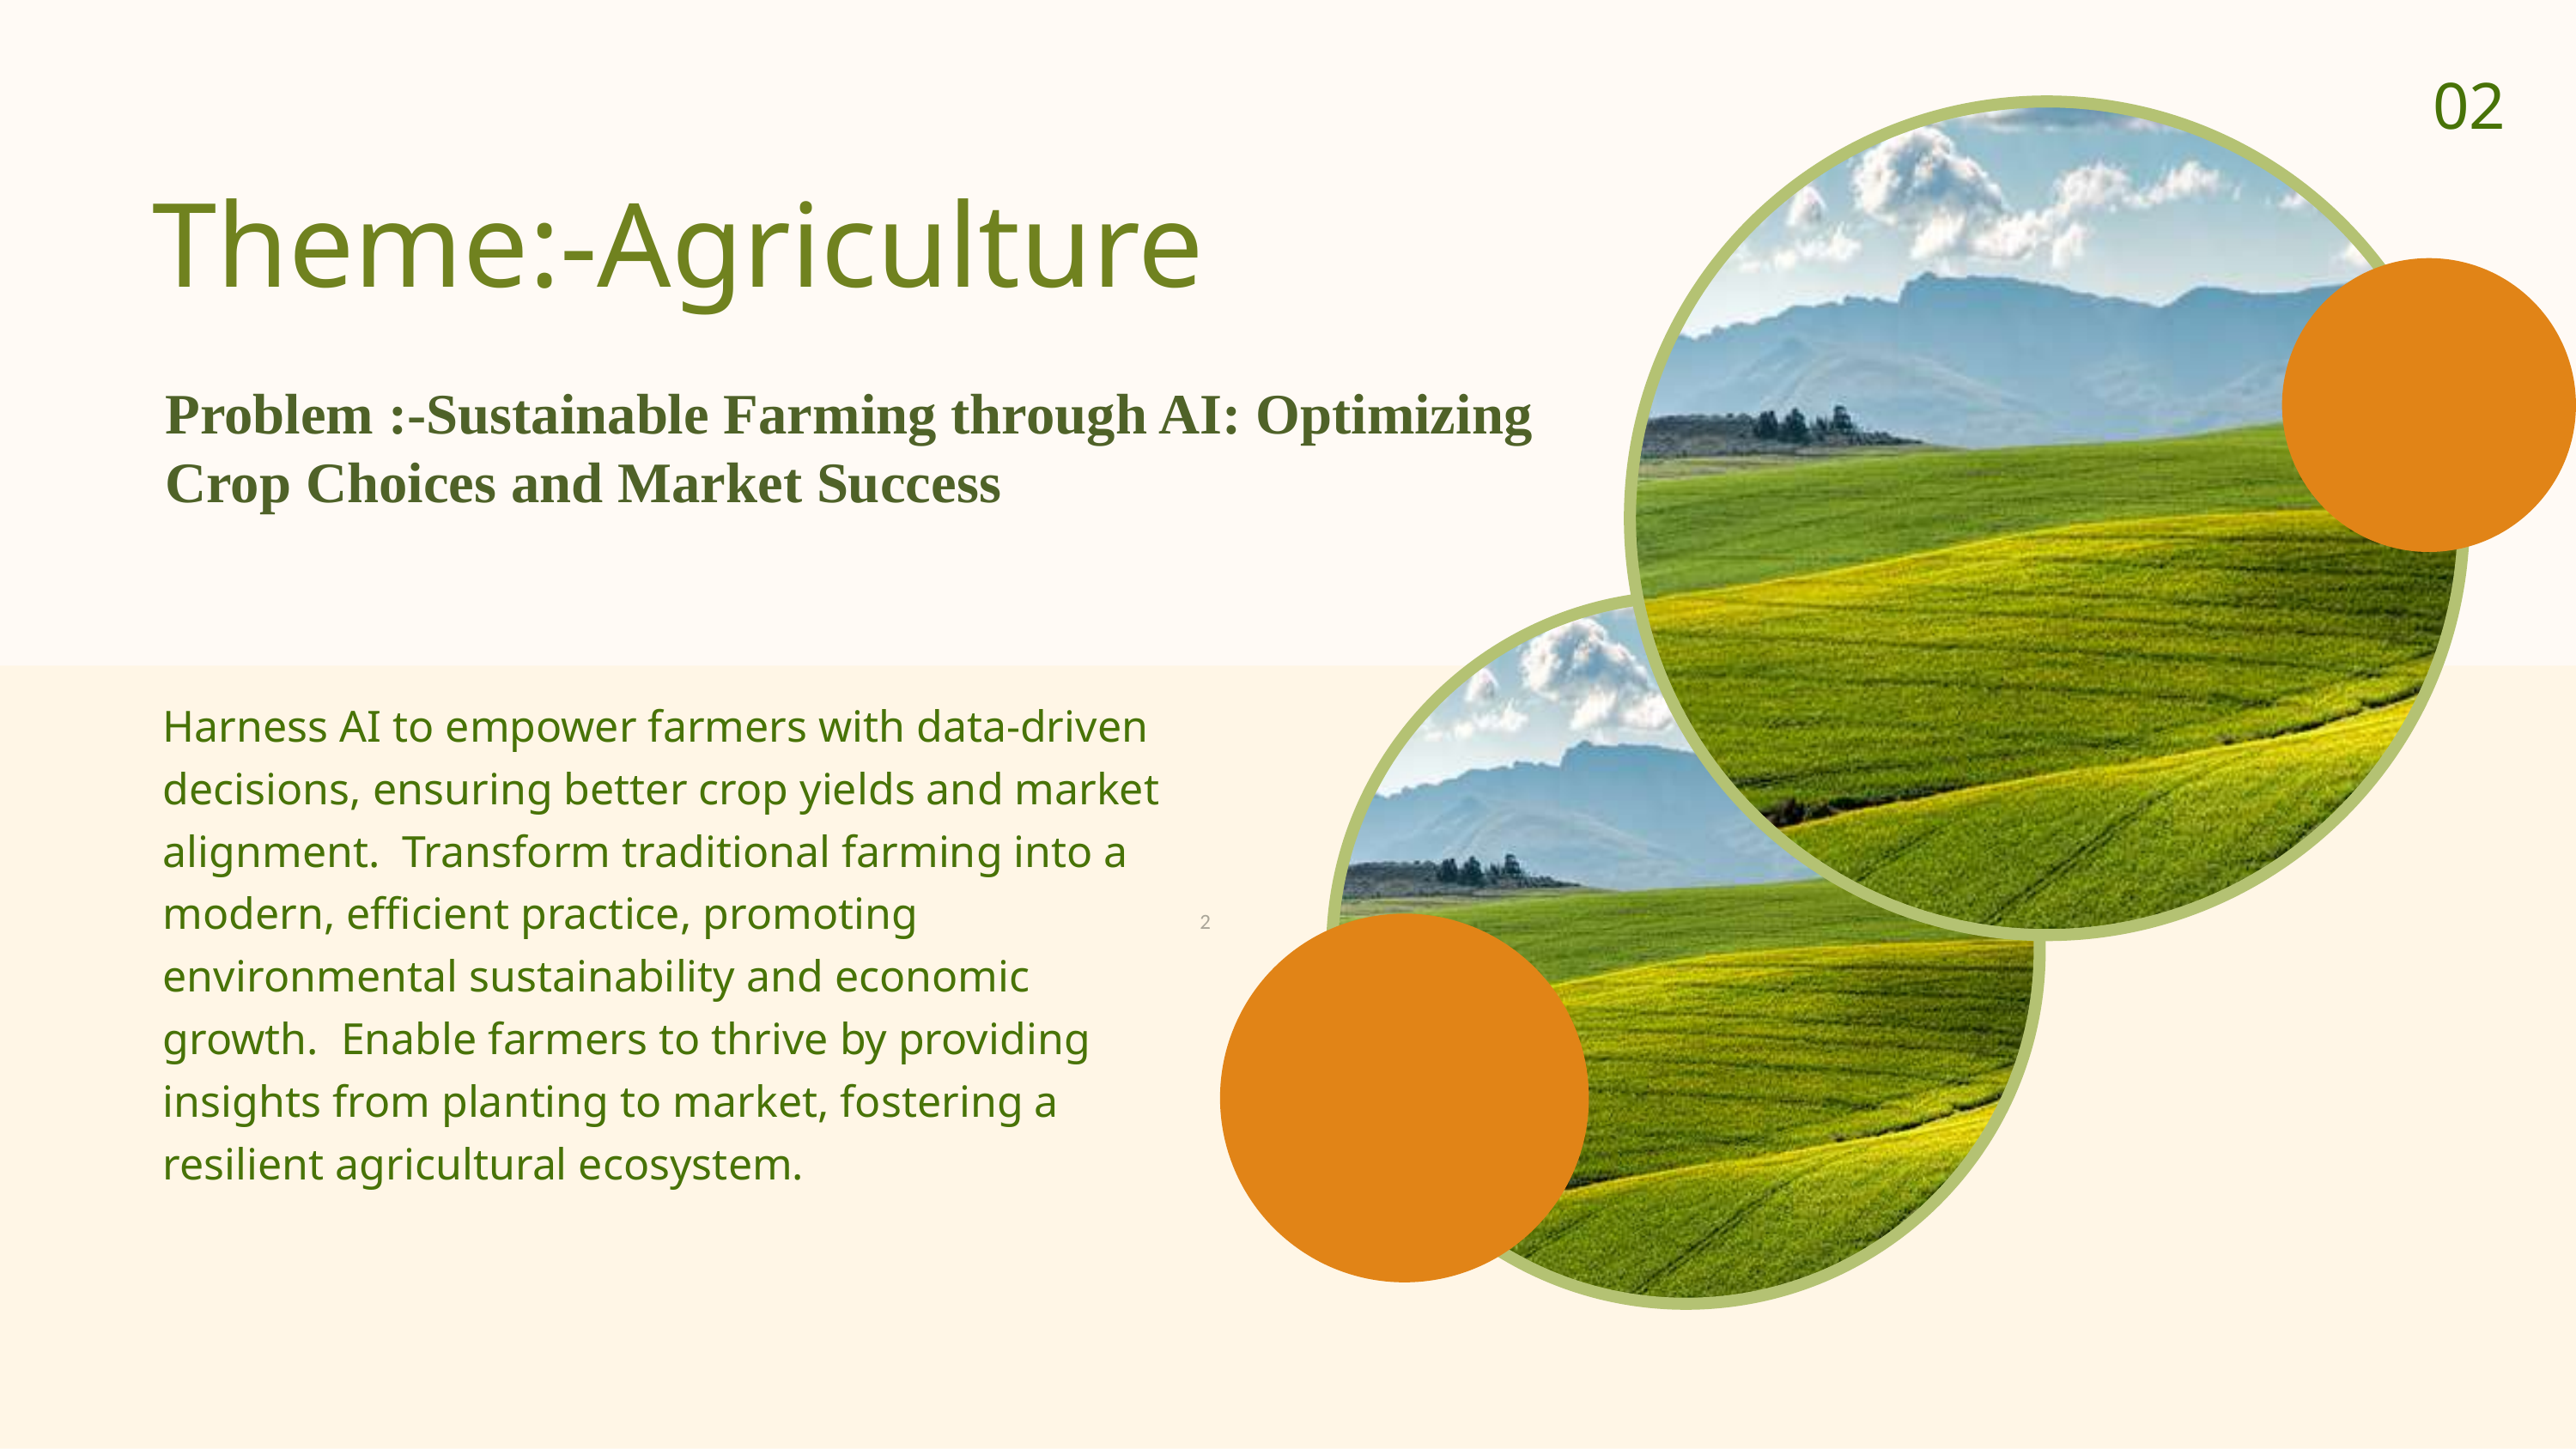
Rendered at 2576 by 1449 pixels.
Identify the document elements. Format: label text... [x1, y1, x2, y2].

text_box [0, 665, 2576, 1449]
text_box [1219, 913, 1589, 1283]
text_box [1332, 596, 2040, 1304]
text_box 02 [2433, 52, 2542, 142]
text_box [1629, 100, 2464, 936]
text_box Theme:-Agriculture [152, 169, 1448, 311]
text_box Problem :-Sustainable Farming through AI: Optimizing Crop Choices and Market Success [152, 370, 1625, 521]
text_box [2281, 258, 2576, 553]
